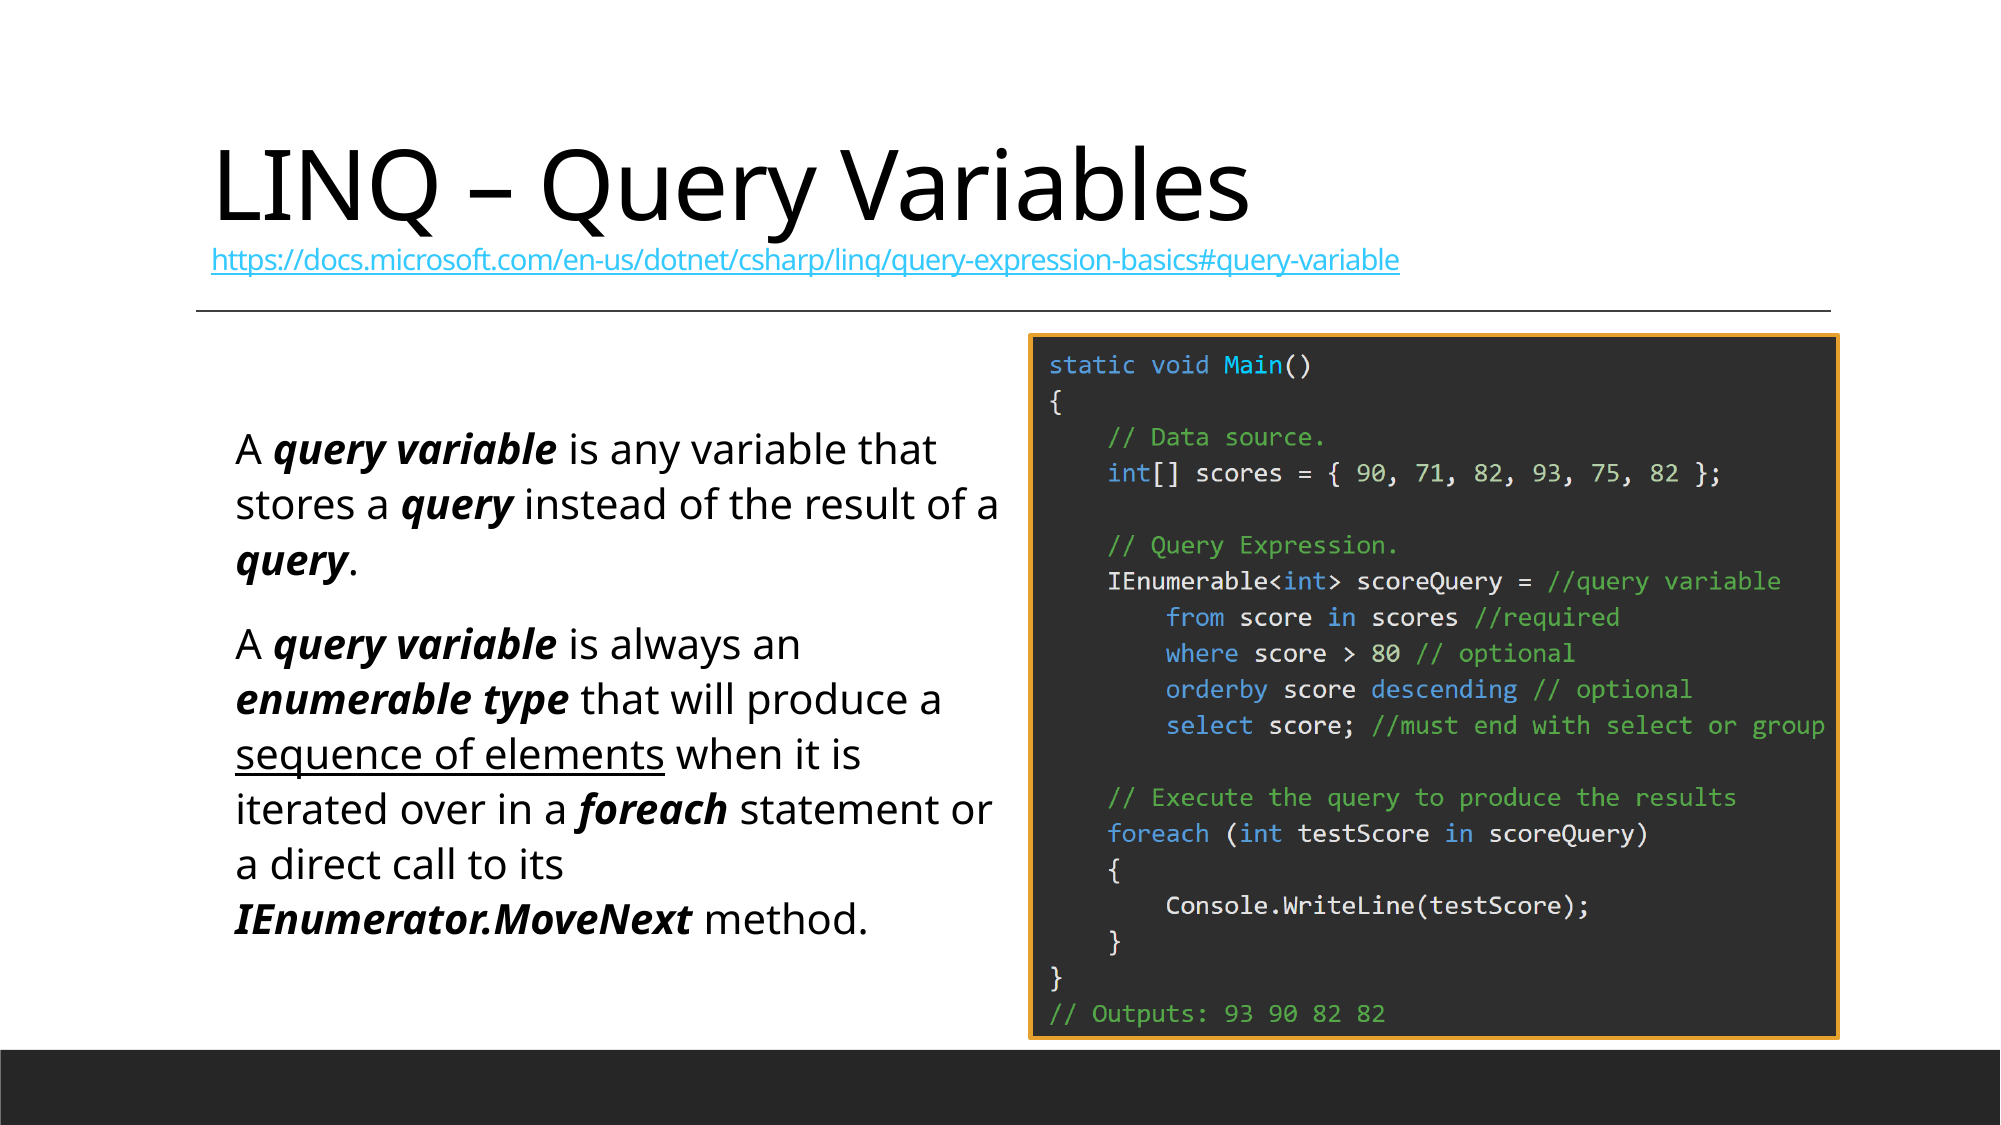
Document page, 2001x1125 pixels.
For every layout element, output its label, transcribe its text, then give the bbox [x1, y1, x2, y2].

list A query variable is any variable that stores a query instead of the result of a query. A query variable is always an enumerable type that will produce a sequence of elements when it is iterated over in a foreach statement or a direct call to its IEnumerator.MoveNext method. [220, 311, 1024, 1050]
title LINQ – Query Variables https://docs.microsoft.com/en-us/dotnet/csharp/linq/query-expression-basics#query-variable [196, 47, 1830, 285]
picture [1031, 336, 1837, 1037]
